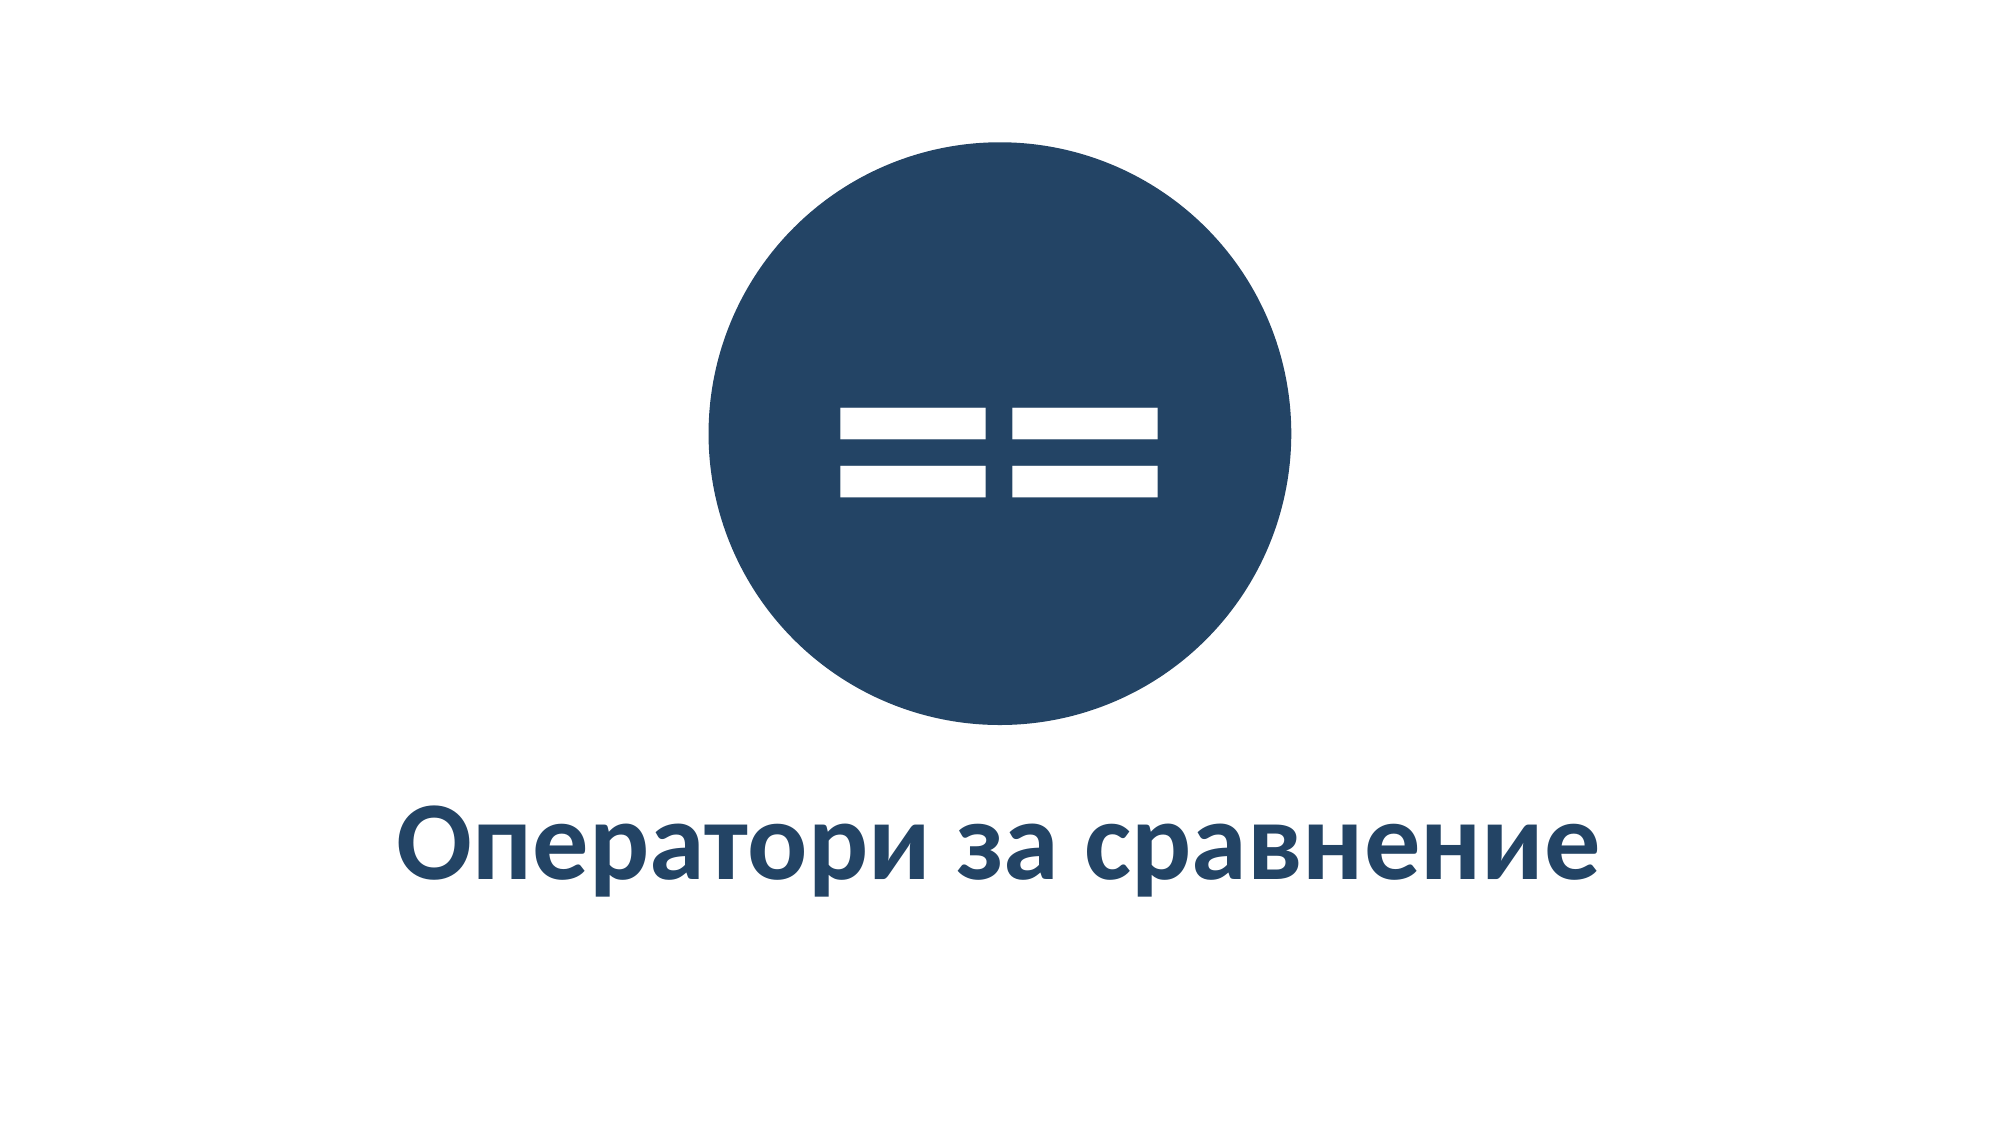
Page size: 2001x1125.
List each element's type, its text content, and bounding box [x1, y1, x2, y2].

text_box == [750, 251, 1250, 577]
title Оператори за сравнение [100, 771, 1900, 898]
